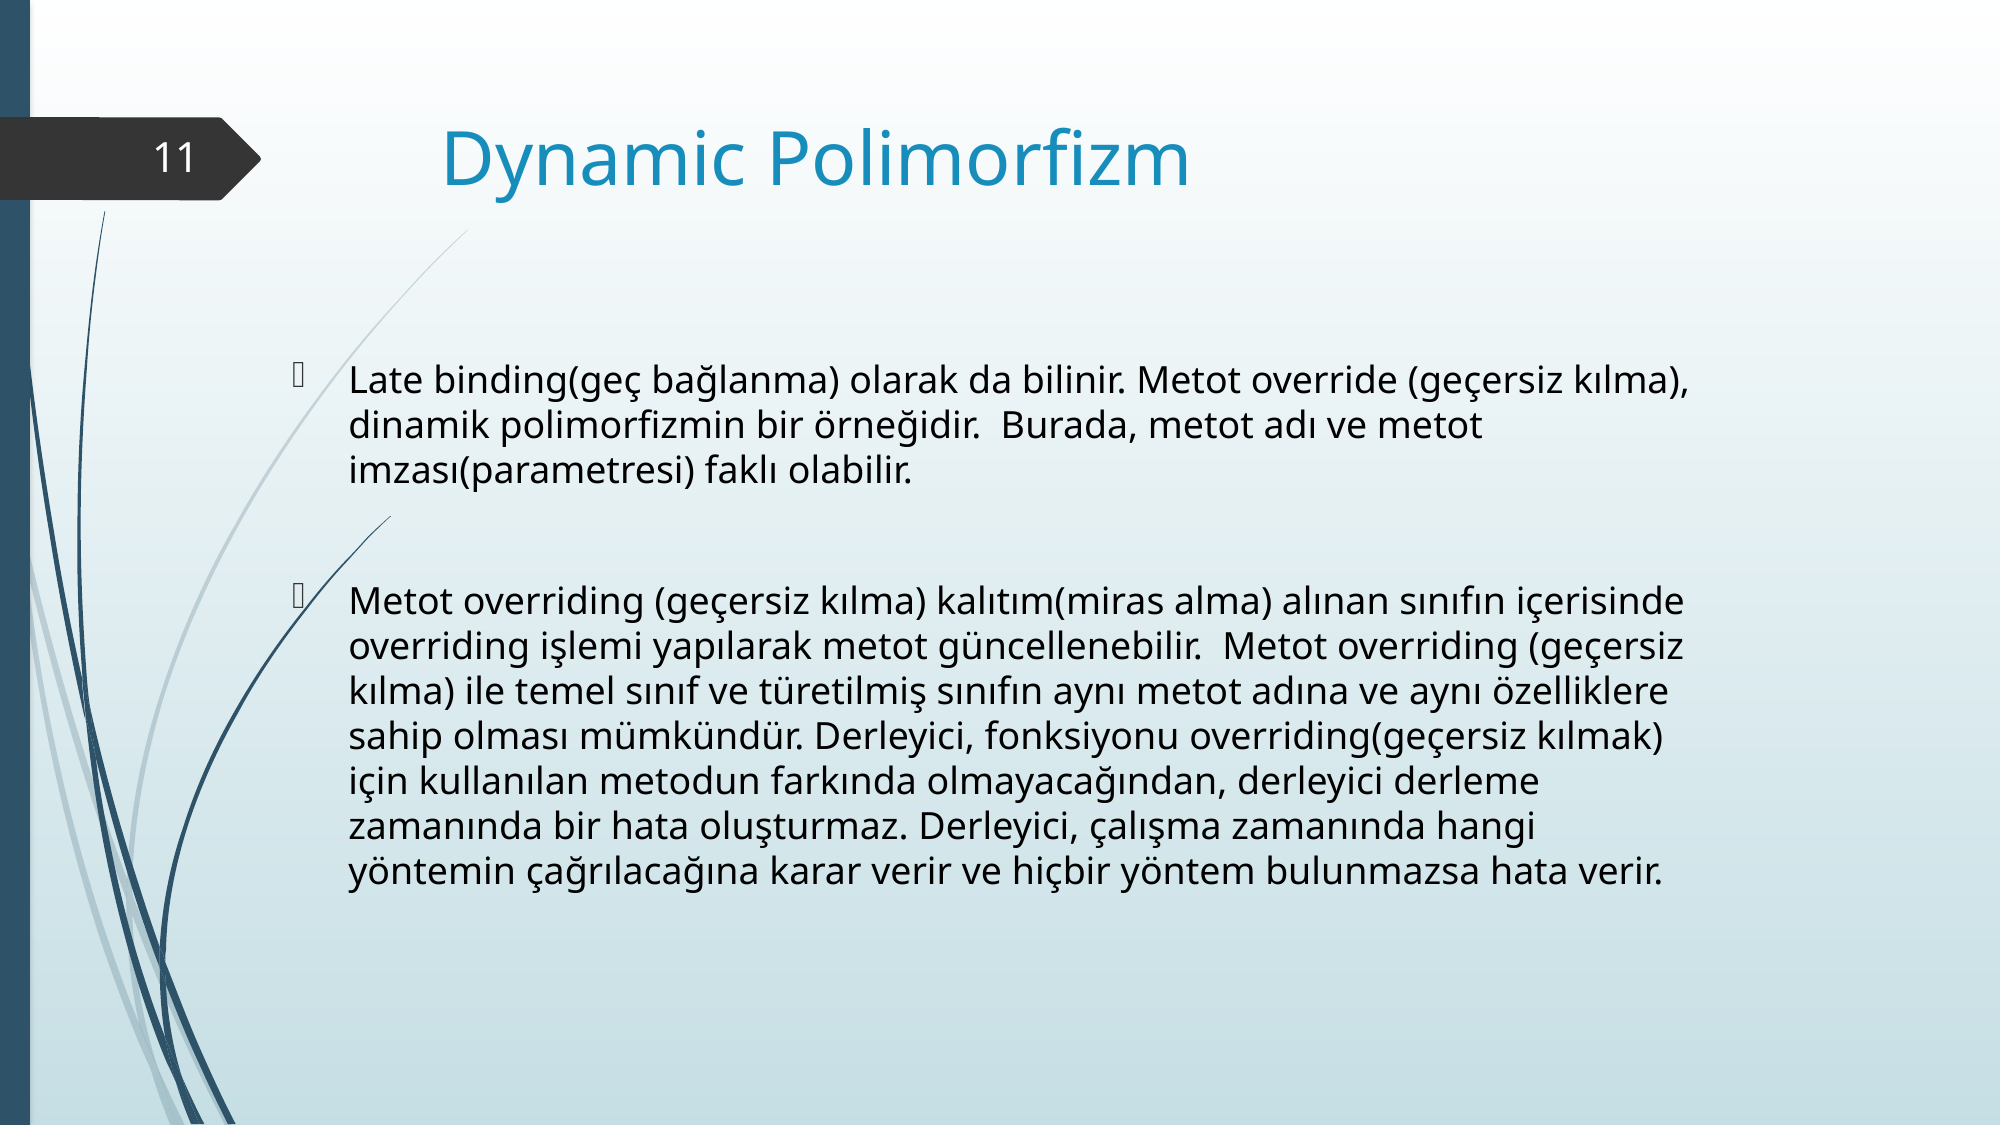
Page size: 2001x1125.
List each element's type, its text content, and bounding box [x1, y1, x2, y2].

title Dynamic Polimorfizm [425, 102, 1888, 313]
slide_number 11 [87, 129, 216, 190]
list Late binding(geç bağlanma) olarak da bilinir. Metot override (geçersiz kılma), dinamik polimorfizmin bir örneğidir. Burada, metot adı ve metot imzası(parametresi) faklı olabilir. Metot overriding (geçersiz kılma) kalıtım(miras alma) alınan sınıfın içerisinde overriding işlemi yapılarak metot güncellenebilir. Metot overriding (geçersiz kılma) ile temel sınıf ve türetilmiş sınıfın aynı metot adına ve aynı özelliklere sahip olması mümkündür. Derleyici, fonksiyonu overriding(geçersiz kılmak) için kullanılan metodun farkında olmayacağından, derleyici derleme zamanında bir hata oluşturmaz. Derleyici, çalışma zamanında hangi yöntemin çağrılacağına karar verir ve hiçbir yöntem bulunmazsa hata verir. [277, 348, 1723, 925]
